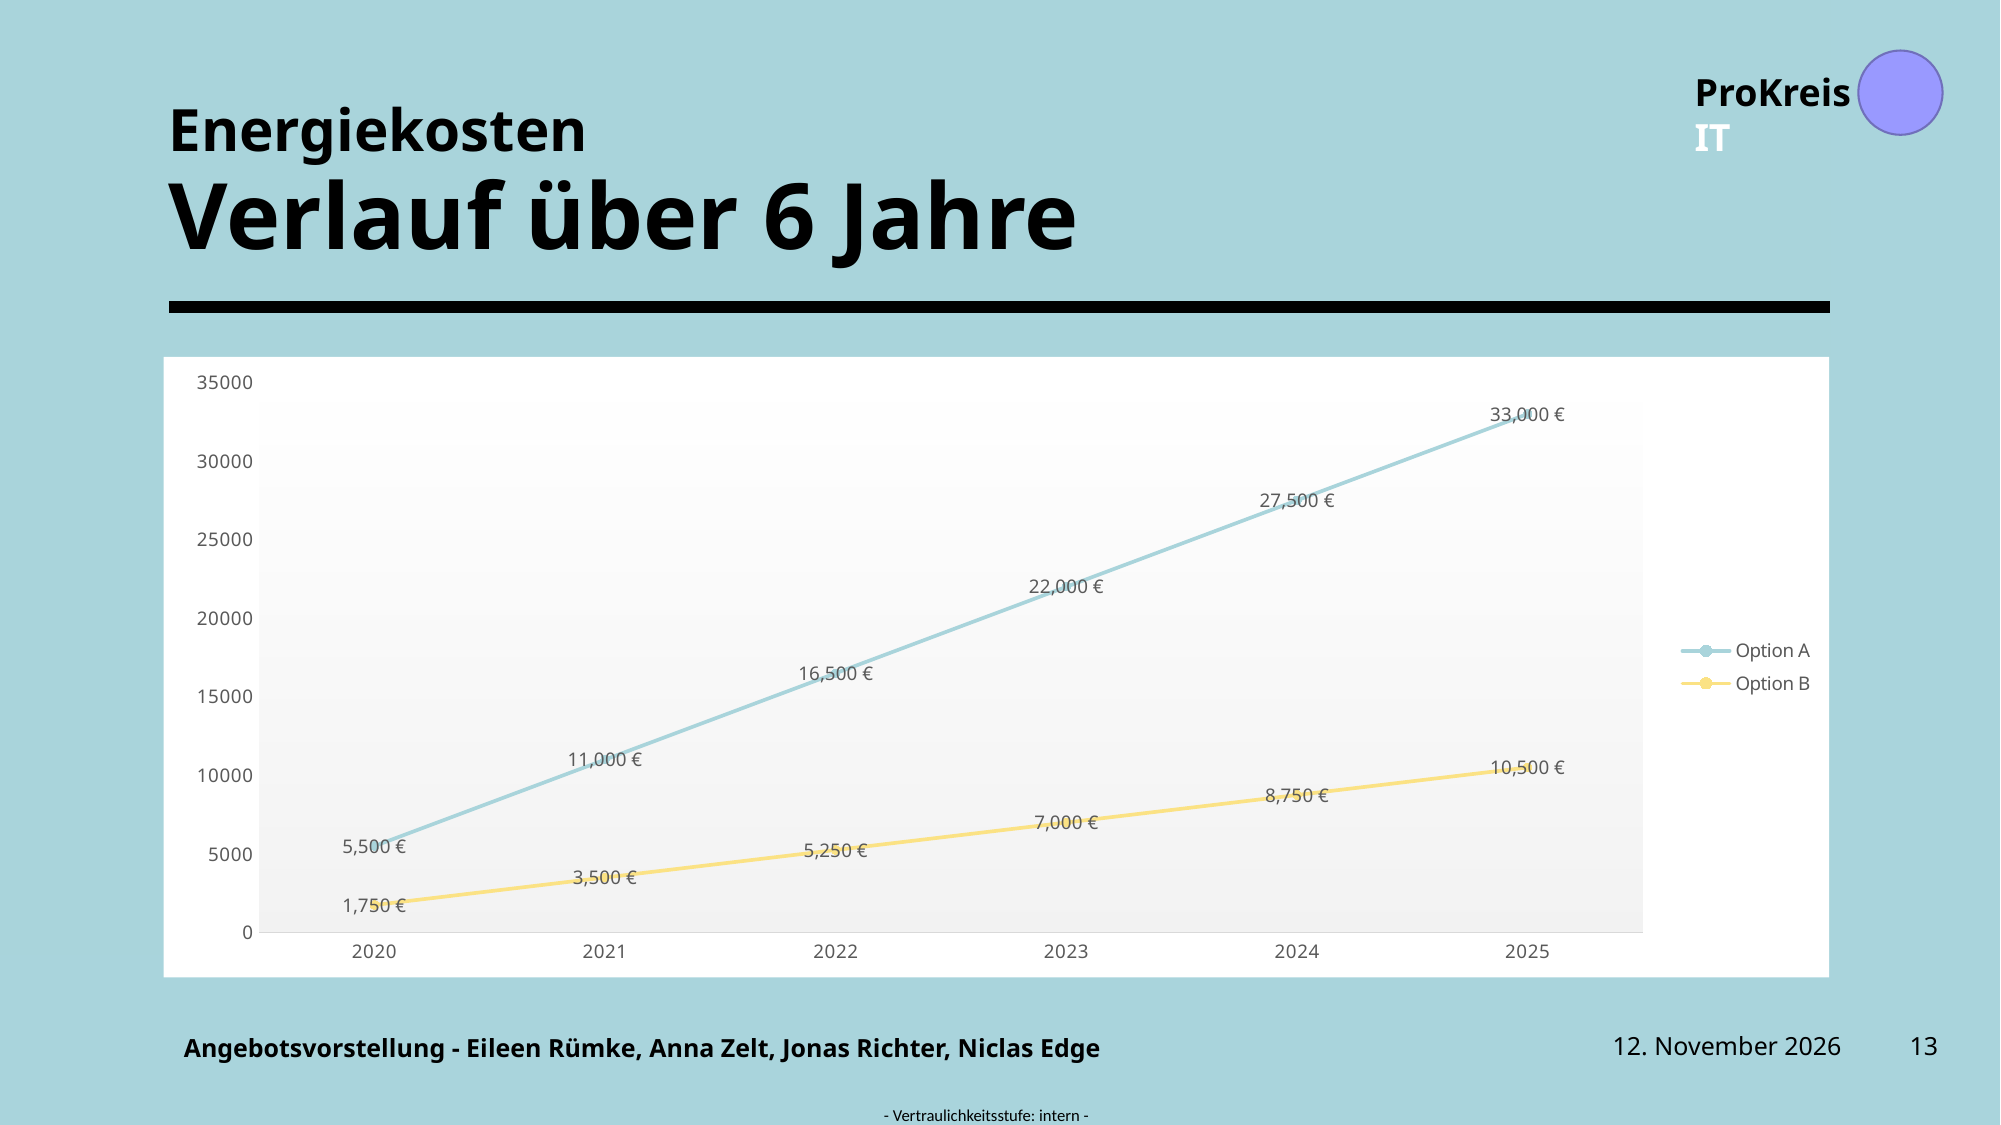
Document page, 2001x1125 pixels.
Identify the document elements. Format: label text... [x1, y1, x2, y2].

slide_number 13 [1885, 1032, 1954, 1063]
chart [163, 356, 1830, 978]
text_box [1871, 49, 1944, 133]
text_box ProKreis IT [1679, 61, 1916, 167]
footer Angebotsvorstellung - Eileen Rümke, Anna Zelt, Jonas Richter, Niclas Edge [168, 1032, 1602, 1063]
slide_number 10. Dezember 2020 [1612, 1032, 1863, 1063]
title Energiekosten Verlauf über 6 Jahre [168, 62, 1450, 270]
